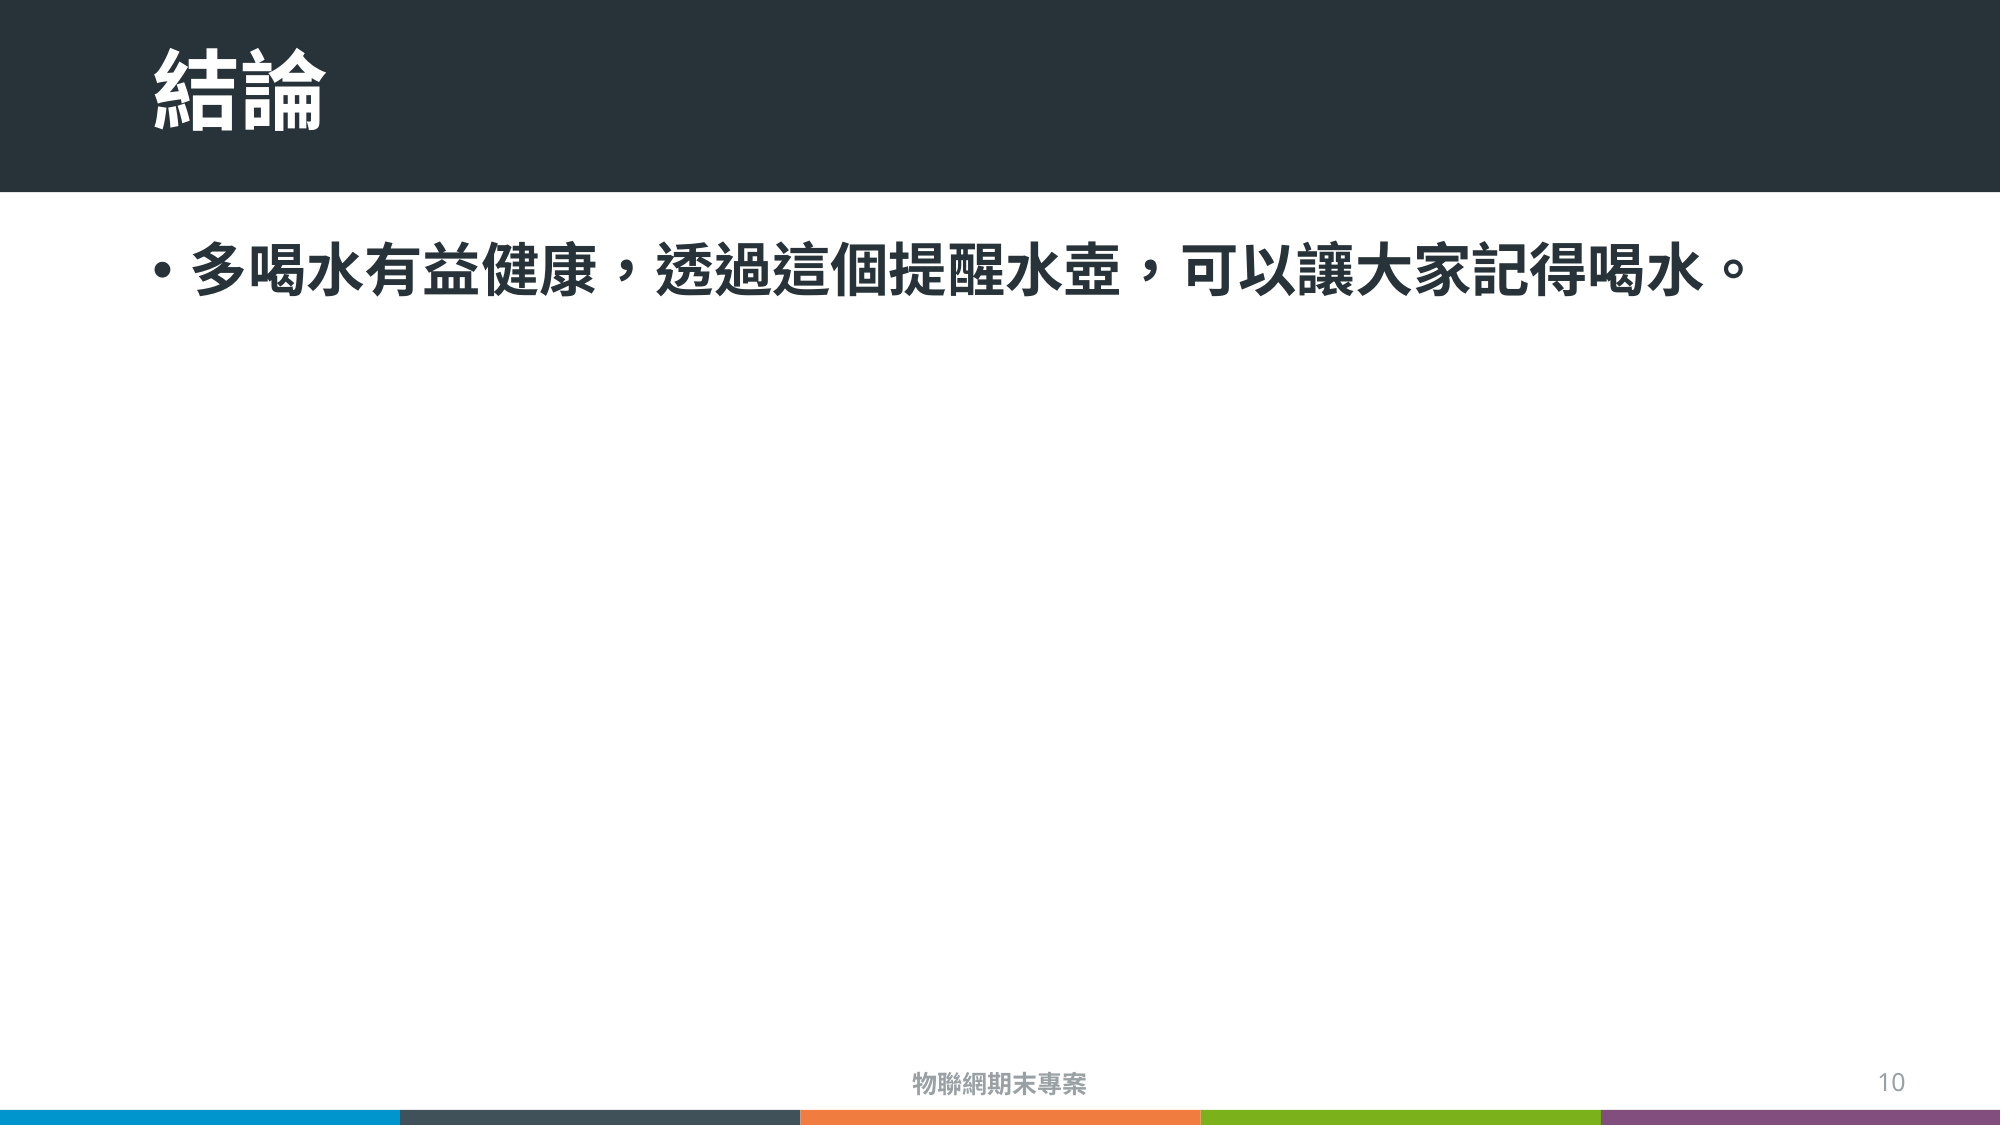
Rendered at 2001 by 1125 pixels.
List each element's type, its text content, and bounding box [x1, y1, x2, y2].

title 結論 [137, 40, 1863, 151]
slide_number 10 [1470, 1060, 1921, 1107]
list 多喝水有益健康，透過這個提醒水壺，可以讓大家記得喝水。 [137, 233, 1863, 1014]
footer 物聯網期末專案 [662, 1060, 1338, 1107]
